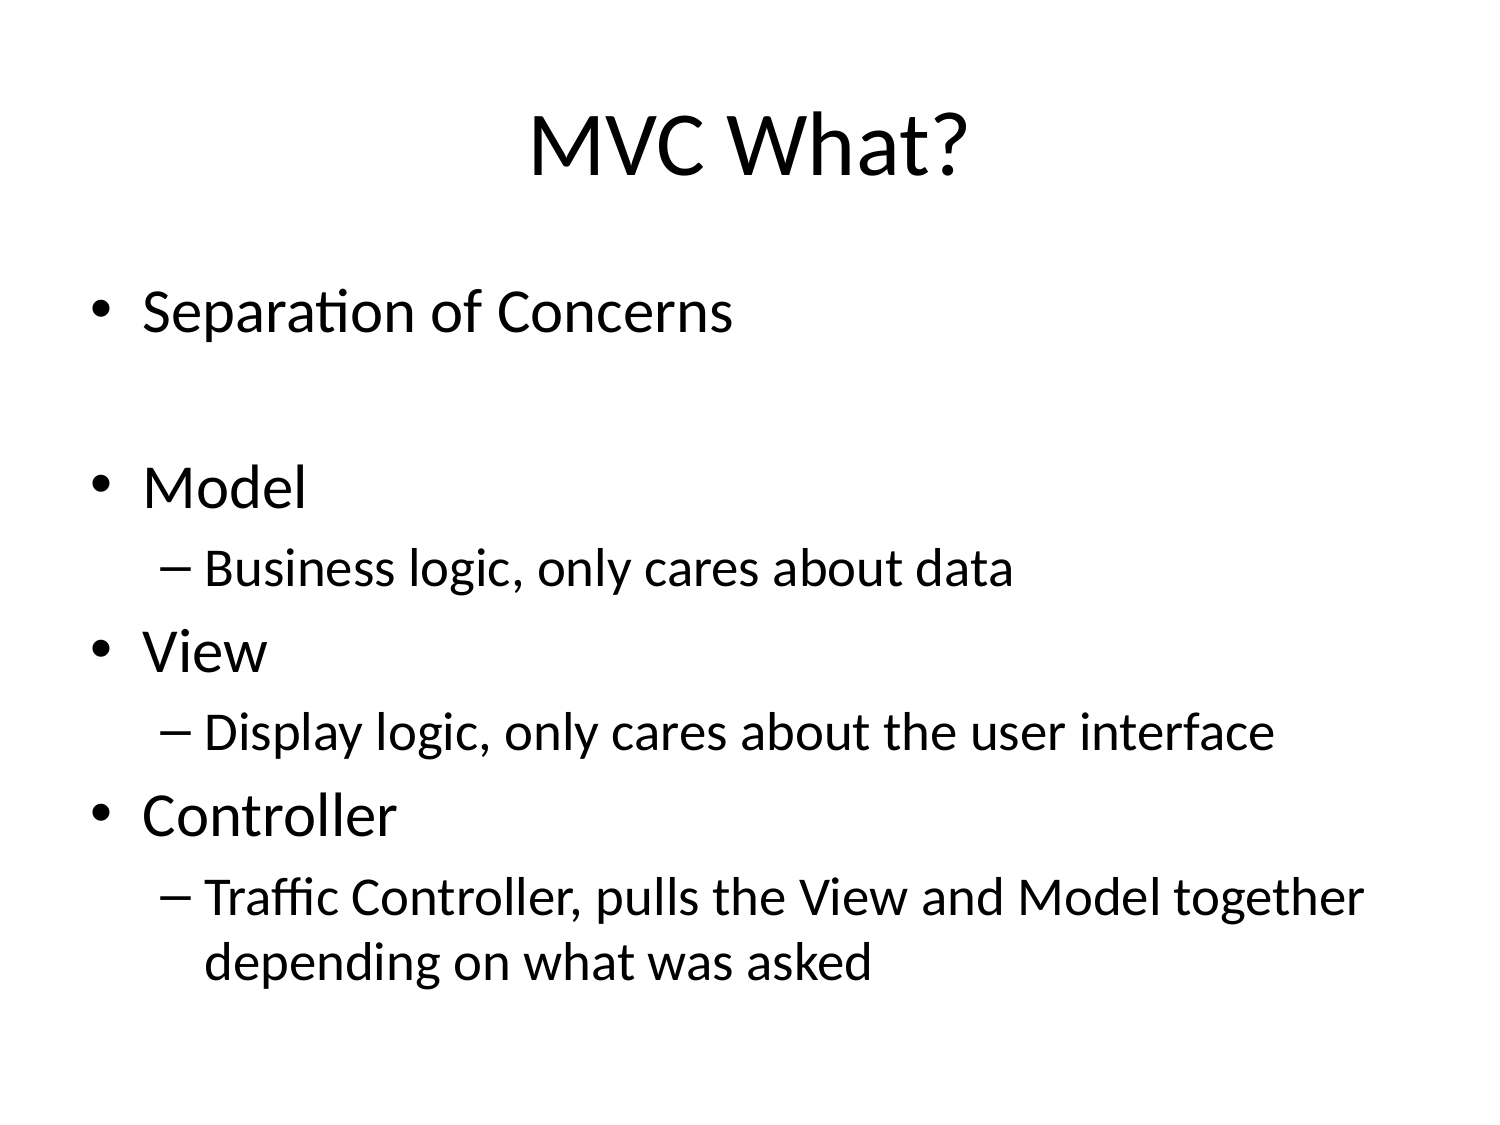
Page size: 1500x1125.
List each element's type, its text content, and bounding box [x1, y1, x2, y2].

list Separation of Concerns Model Business logic, only cares about data View Display logic, only cares about the user interface Controller Traffic Controller, pulls the View and Model together depending on what was asked [75, 262, 1425, 1005]
title MVC What? [75, 45, 1425, 233]
